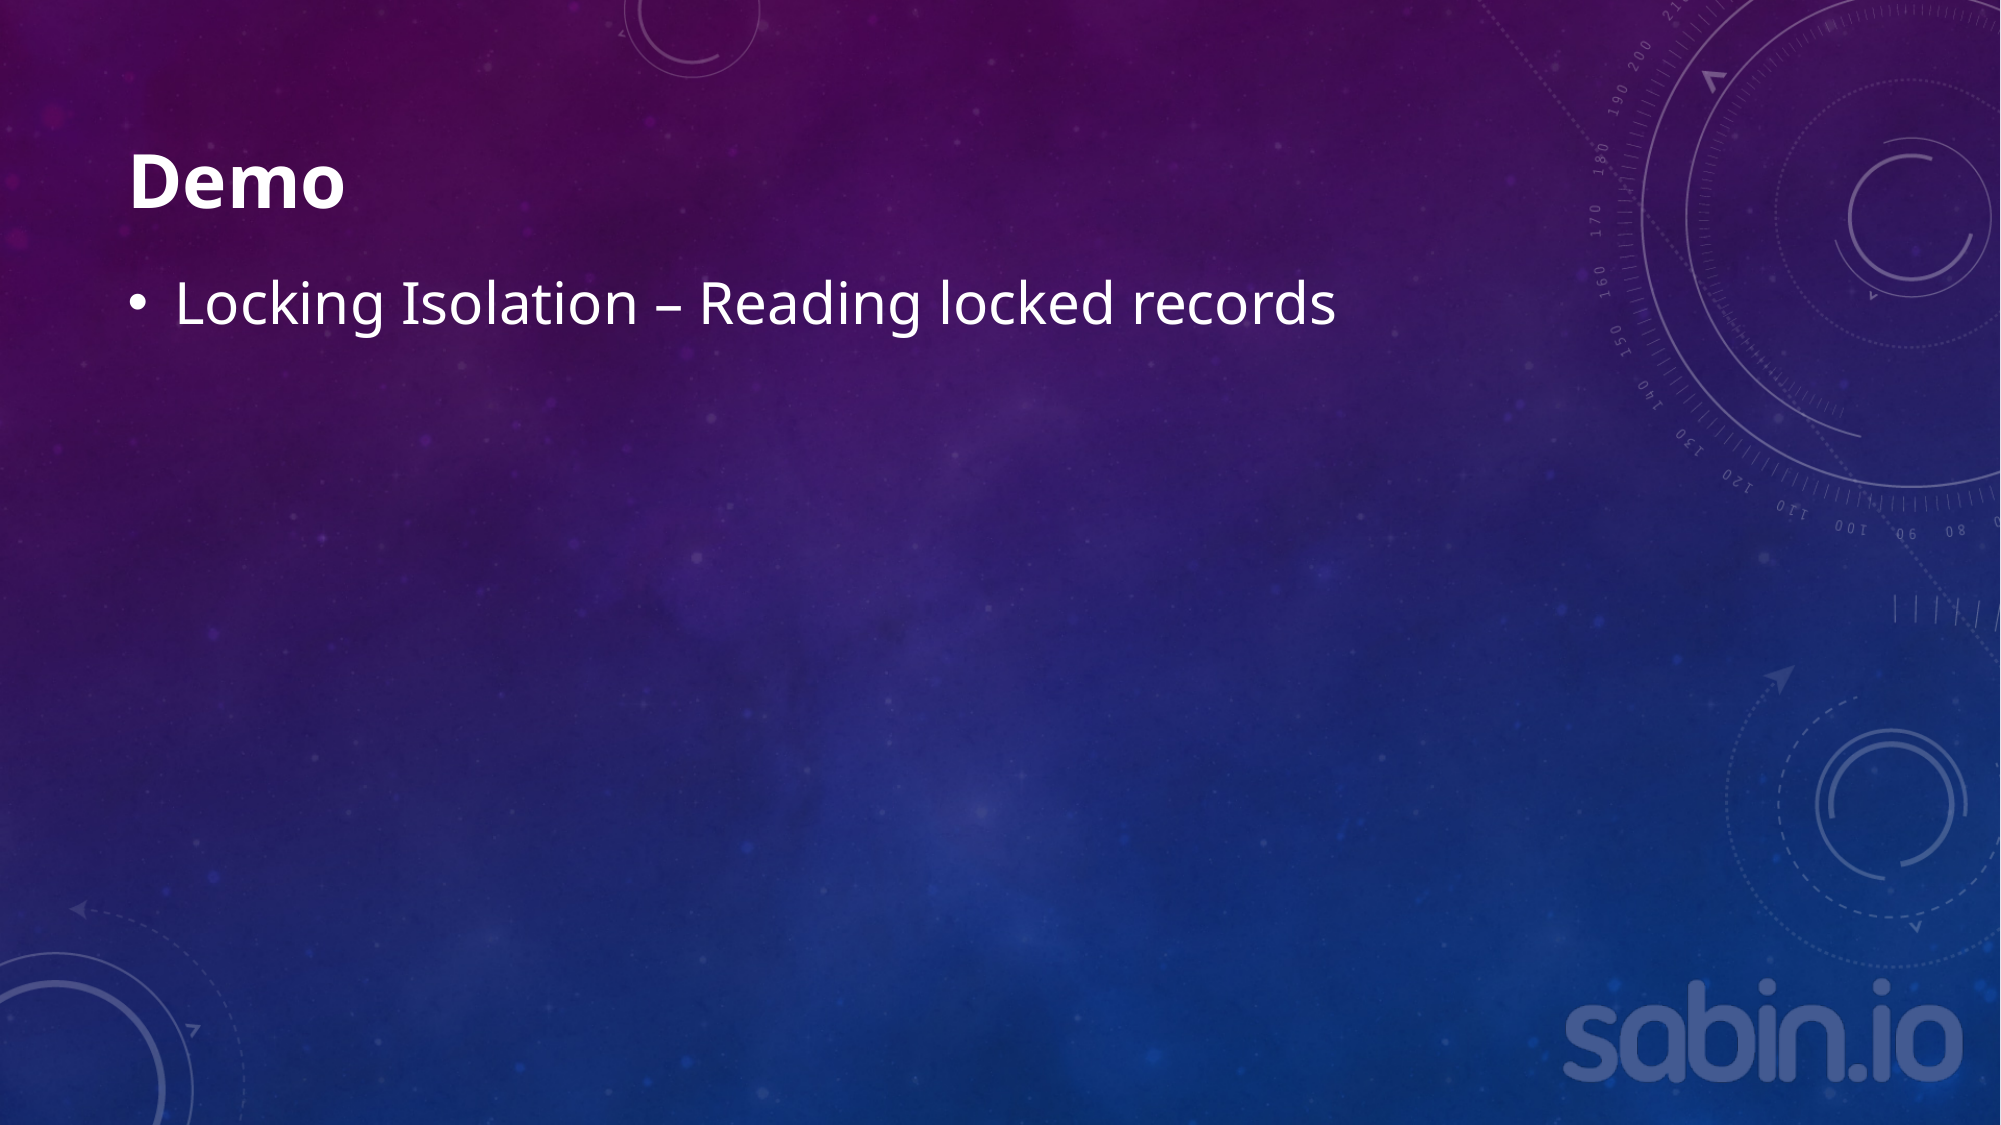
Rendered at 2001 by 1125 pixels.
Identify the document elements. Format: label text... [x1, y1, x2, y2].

picture [0, 0, 2001, 1125]
list Locking Isolation – Reading locked records [112, 258, 1775, 951]
title Demo [112, 99, 1775, 258]
